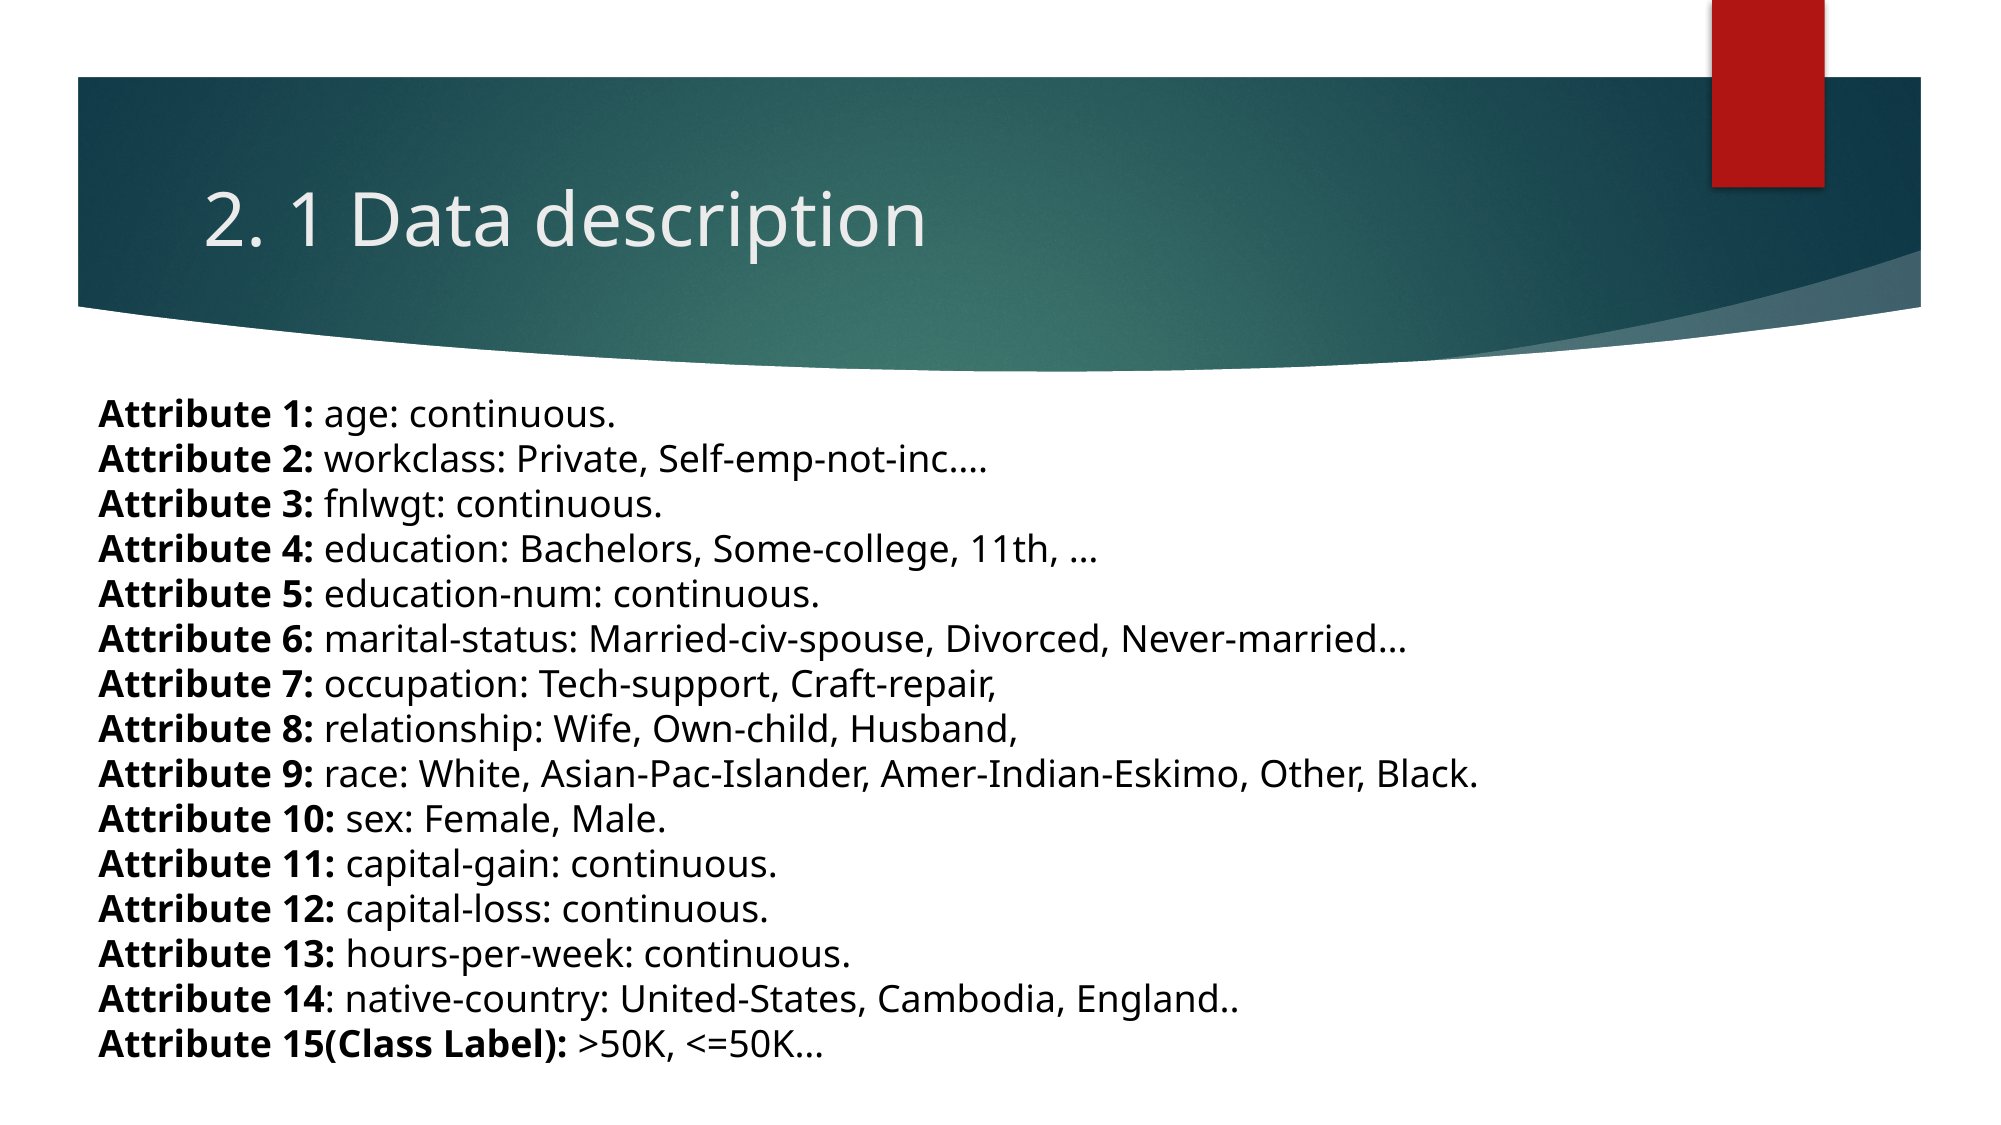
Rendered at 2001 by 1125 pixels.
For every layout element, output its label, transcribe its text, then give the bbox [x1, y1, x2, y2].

text_box Attribute 1: age: continuous. Attribute 2: workclass: Private, Self-emp-not-inc…. Attribute 3: fnlwgt: continuous. Attribute 4: education: Bachelors, Some-college, 11th, … Attribute 5: education-num: continuous. Attribute 6: marital-status: Married-civ-spouse, Divorced, Never-married… Attribute 7: occupation: Tech-support, Craft-repair, Attribute 8: relationship: Wife, Own-child, Husband, Attribute 9: race: White, Asian-Pac-Islander, Amer-Indian-Eskimo, Other, Black. Attribute 10: sex: Female, Male. Attribute 11: capital-gain: continuous. Attribute 12: capital-loss: continuous. Attribute 13: hours-per-week: continuous. Attribute 14: native-country: United-States, Cambodia, England.. Attribute 15(Class Label): >50K, <=50K… [83, 382, 1601, 1118]
title 2. 1 Data description [188, 158, 1637, 275]
